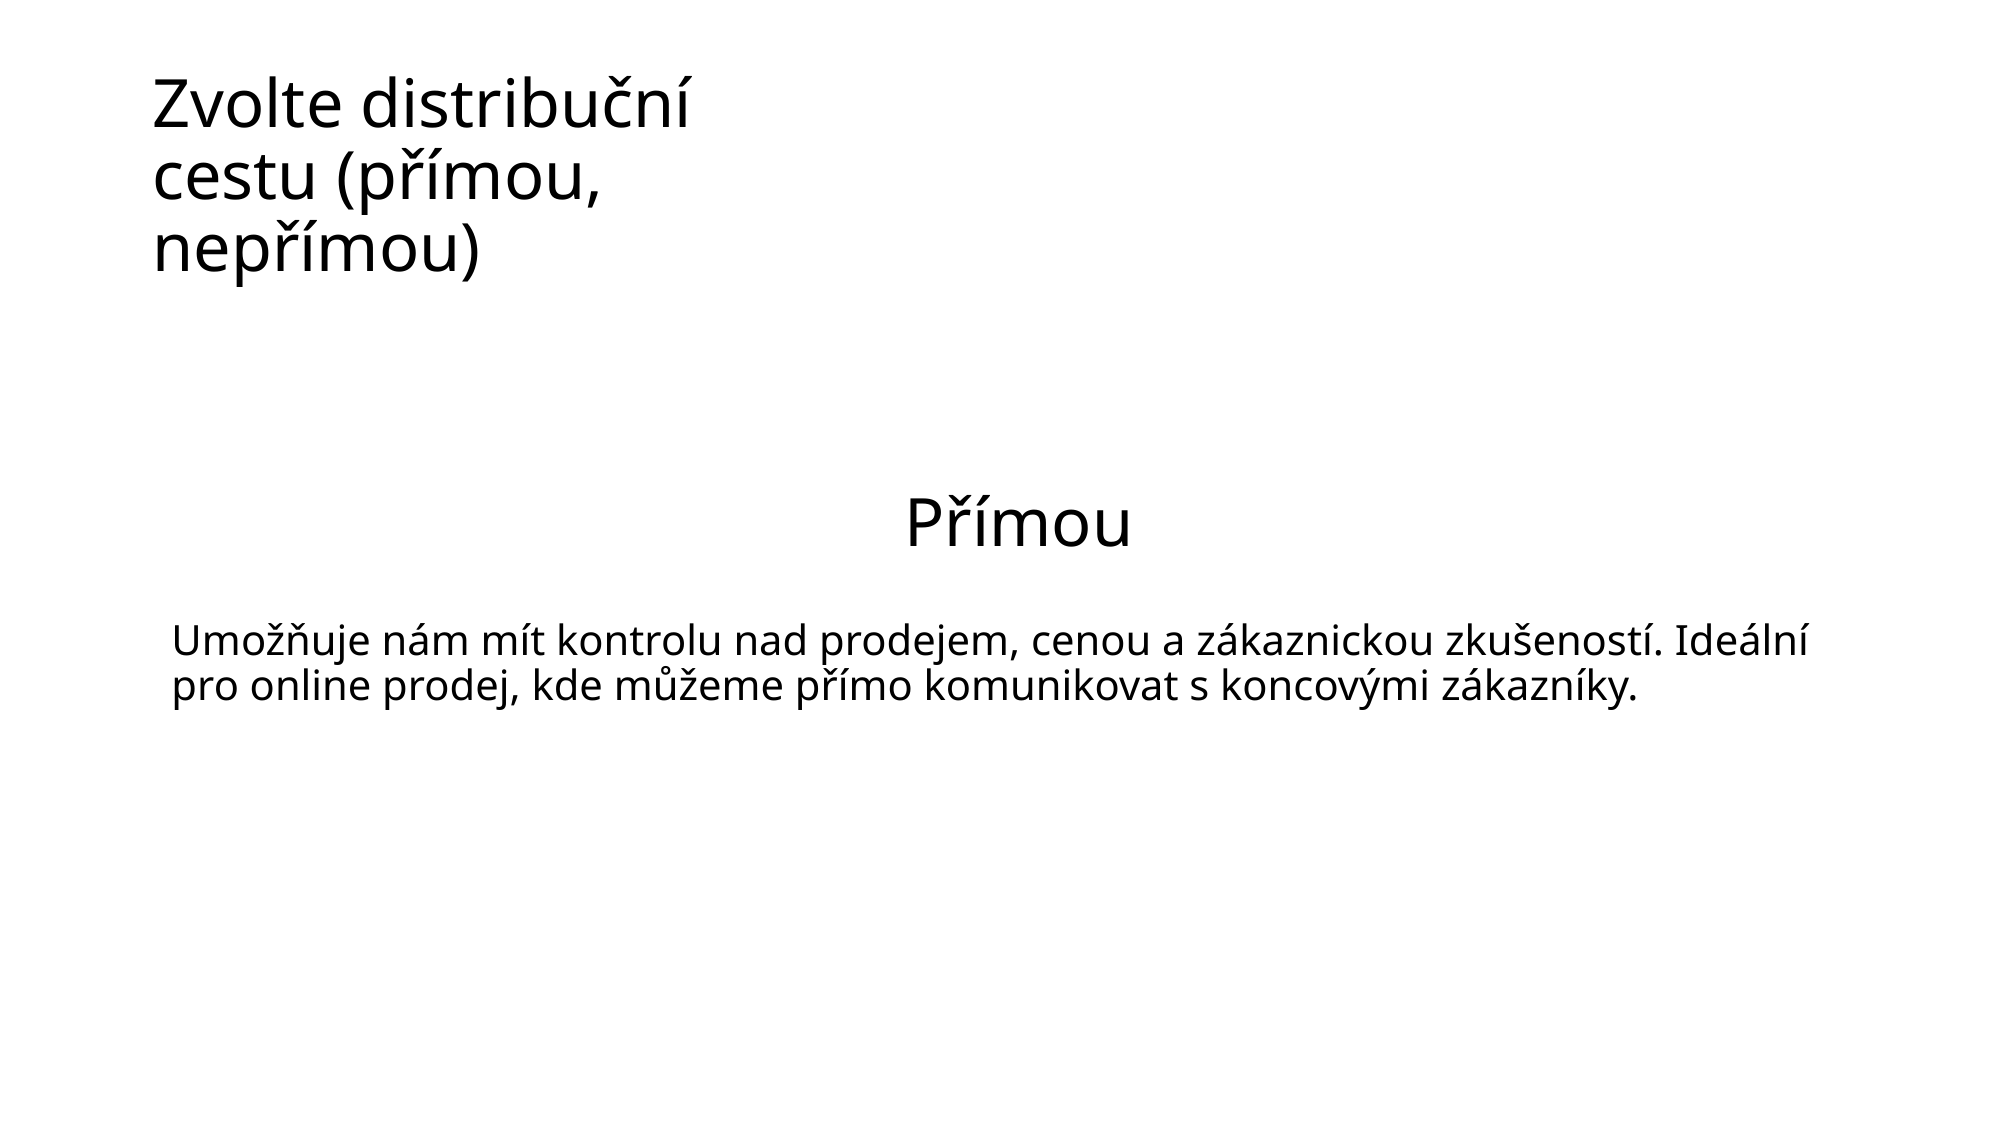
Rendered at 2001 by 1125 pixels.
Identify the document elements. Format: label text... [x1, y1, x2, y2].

list Umožňuje nám mít kontrolu nad prodejem, cenou a zákaznickou zkušeností. Ideální pro online prodej, kde můžeme přímo komunikovat s koncovými zákazníky. [156, 612, 1844, 1052]
title Zvolte distribuční cestu (přímou, nepřímou) [137, 30, 783, 294]
text_box Přímou [889, 382, 1535, 569]
